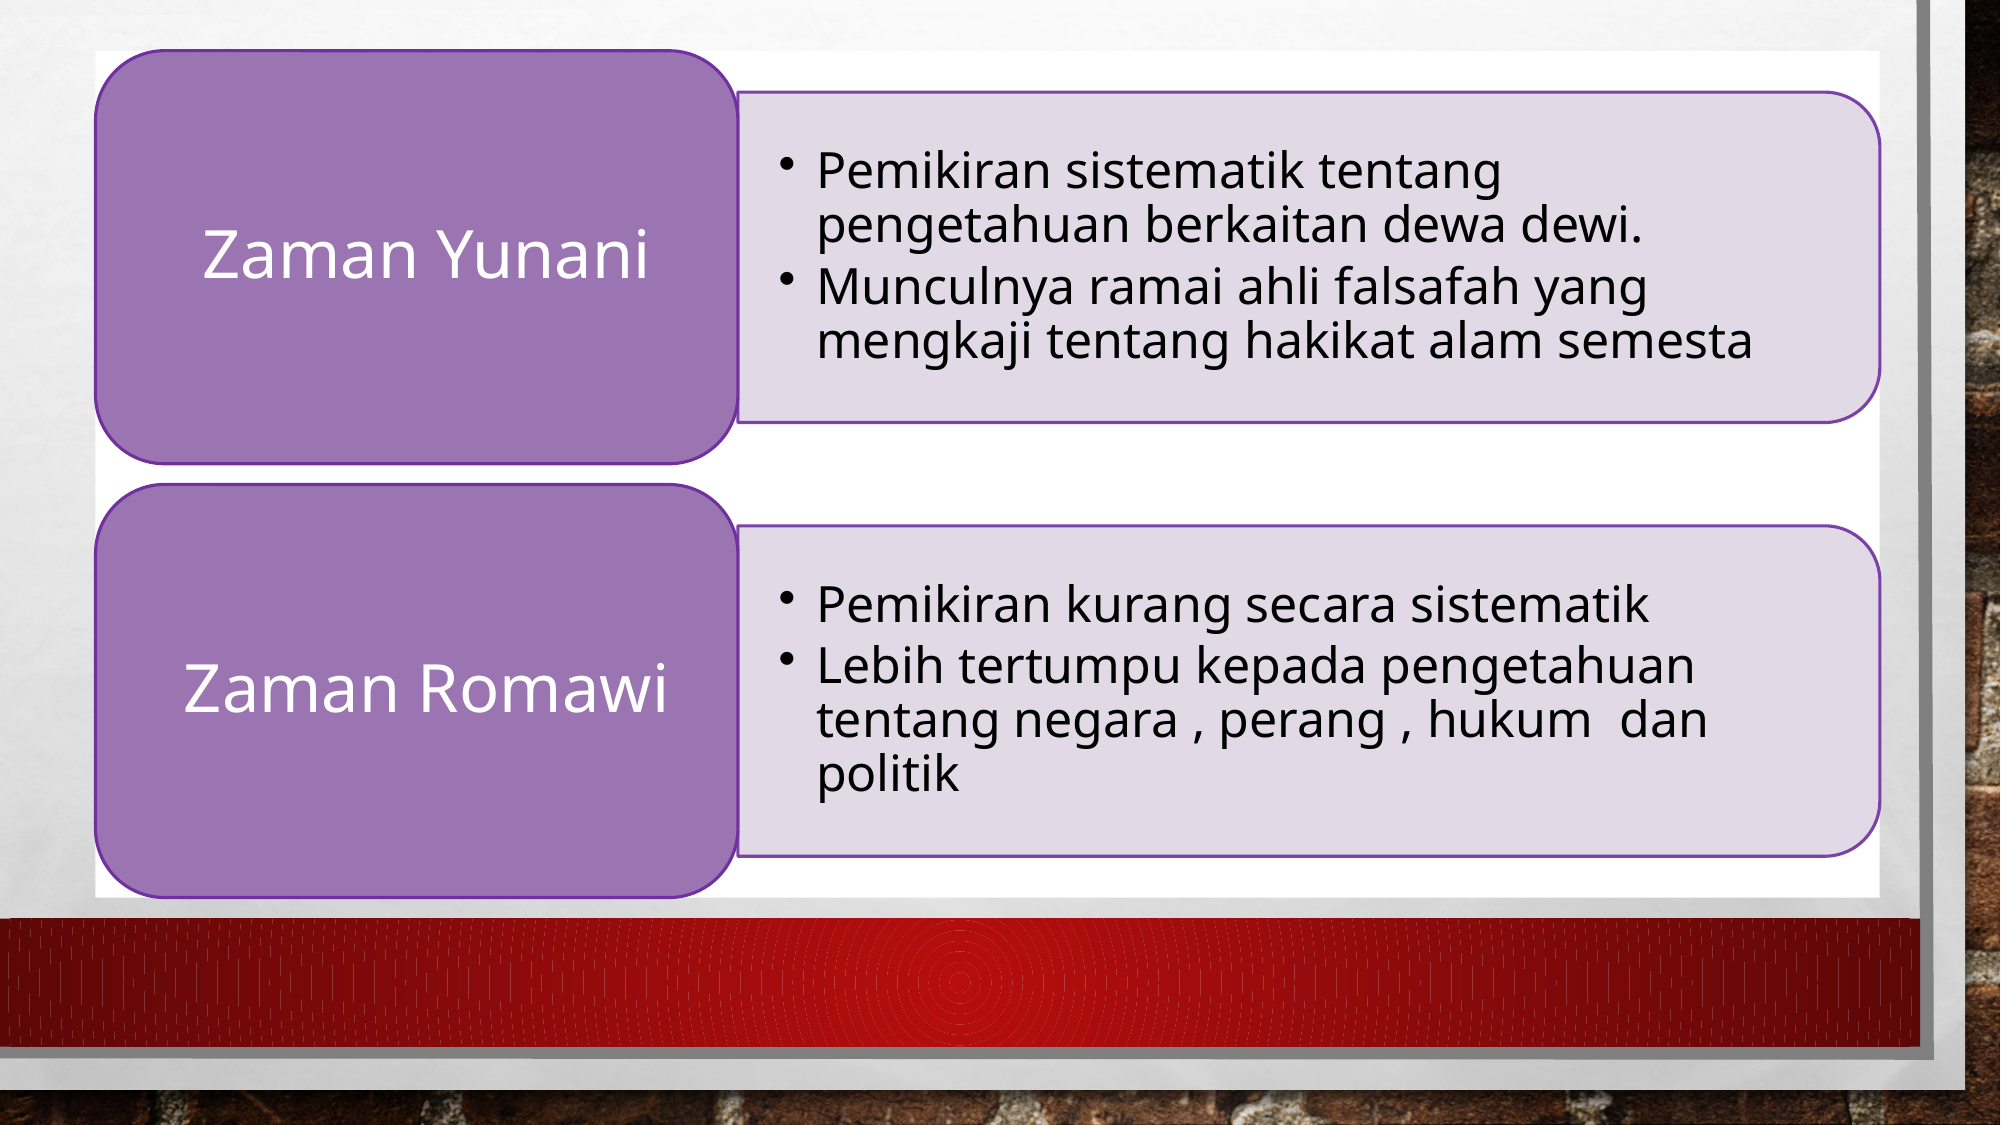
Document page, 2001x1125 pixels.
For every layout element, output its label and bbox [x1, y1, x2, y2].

picture [0, 0, 2000, 1125]
list [95, 50, 1880, 898]
